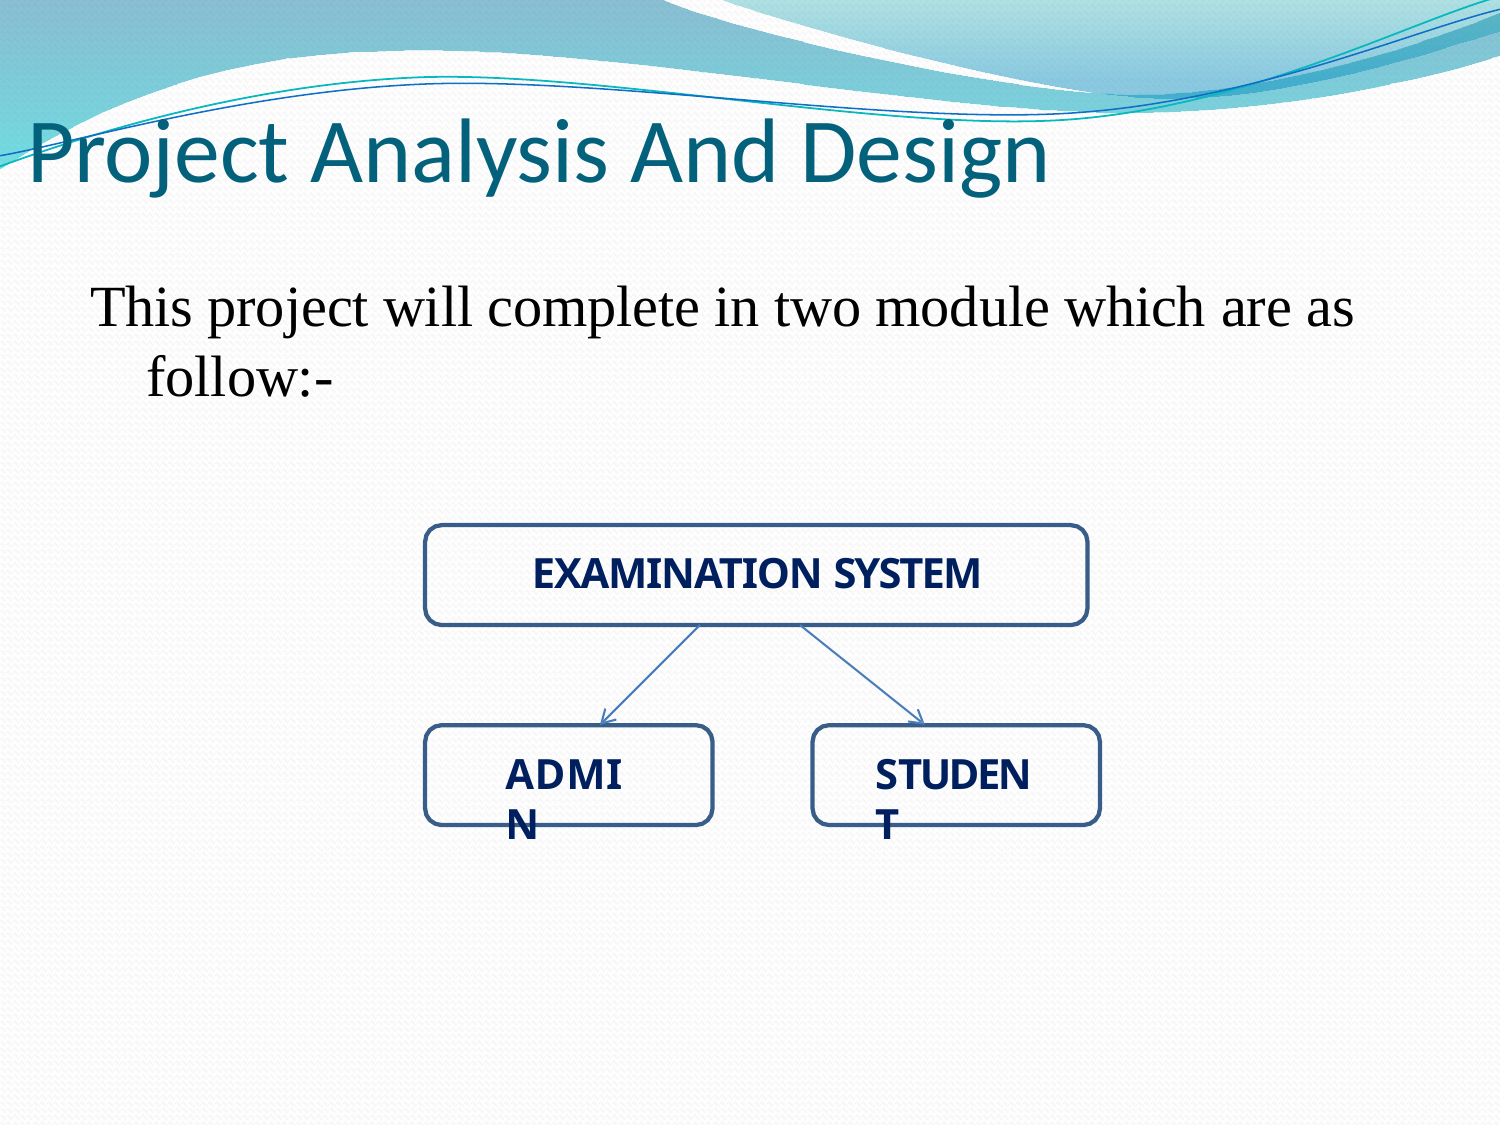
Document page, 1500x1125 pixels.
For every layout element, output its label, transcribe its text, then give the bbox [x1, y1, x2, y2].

text_box EXAMINATION SYSTEM [483, 545, 1029, 598]
text_box [425, 525, 1088, 626]
text_box ADMIN [503, 745, 635, 848]
text_box [812, 725, 1100, 826]
title Project Analysis And Design [25, 10, 1276, 201]
text_box [599, 624, 701, 725]
text_box STUDENT [873, 745, 1040, 848]
text_box [425, 725, 713, 826]
text_box This project will complete in two module which are as follow:- [87, 265, 1412, 408]
text_box [799, 624, 925, 725]
